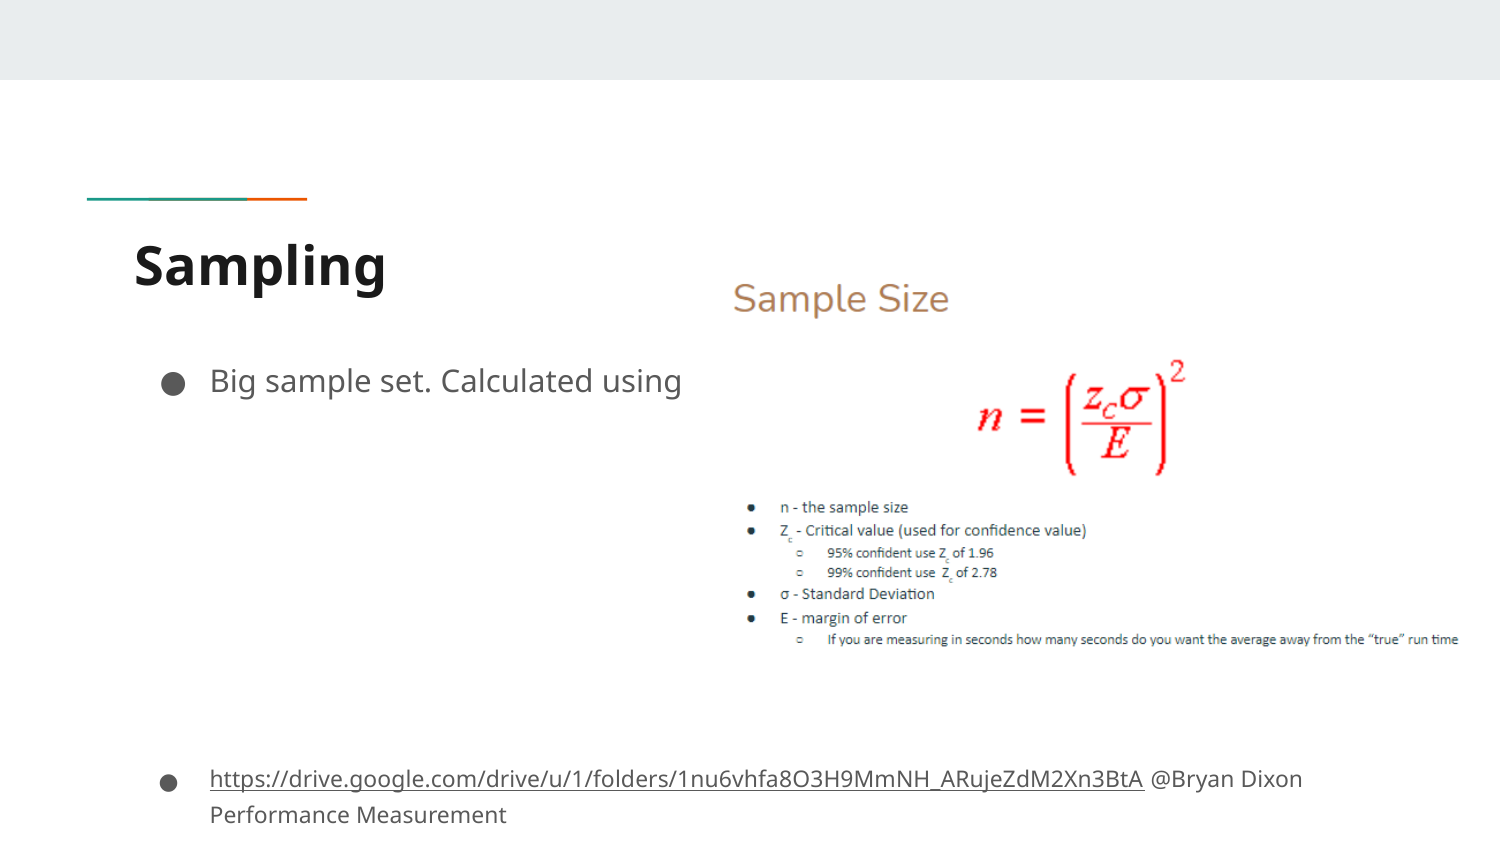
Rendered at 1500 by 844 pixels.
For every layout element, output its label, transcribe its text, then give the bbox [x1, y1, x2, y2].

title Sampling [119, 216, 689, 305]
list Big sample set. Calculated using https://drive.google.com/drive/u/1/folders/1nu6vhfa8O3H9MmNH_ARujeZdM2Xn3BtA @Bryan Dixon Performance Measurement [119, 341, 686, 712]
picture [691, 216, 1495, 733]
